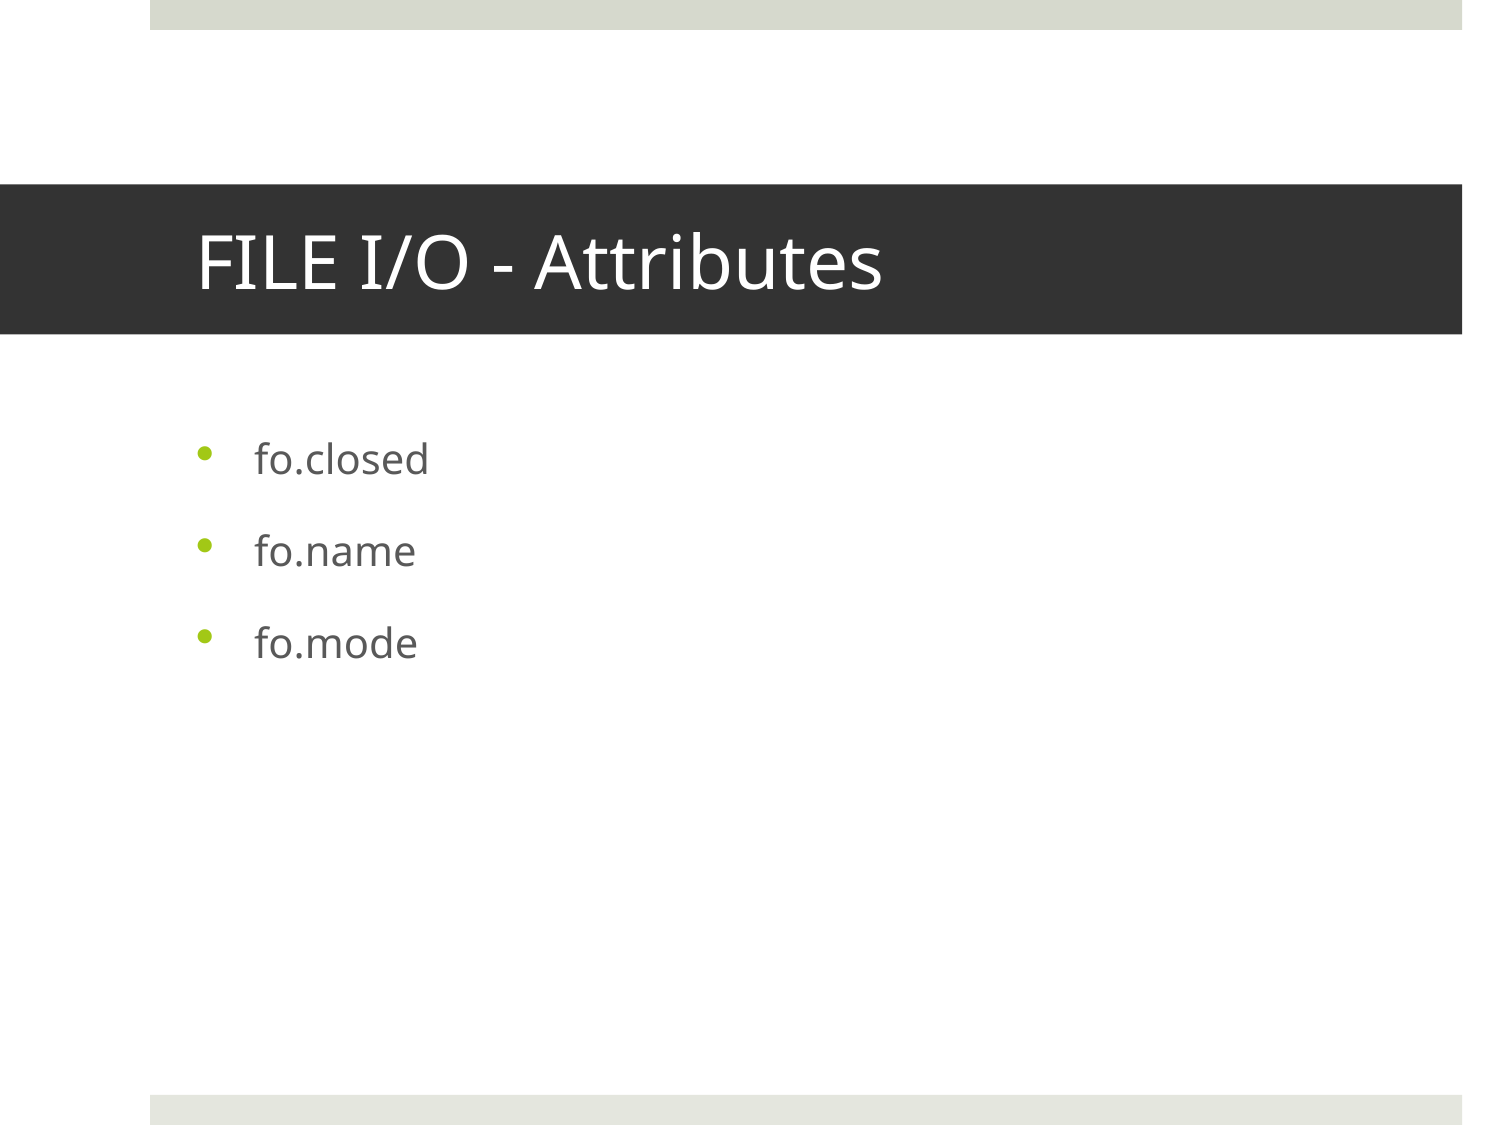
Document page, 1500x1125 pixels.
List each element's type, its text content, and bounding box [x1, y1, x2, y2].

title FILE I/O - Attributes [0, 184, 1463, 335]
list fo.closed fo.name fo.mode [182, 425, 1432, 1028]
